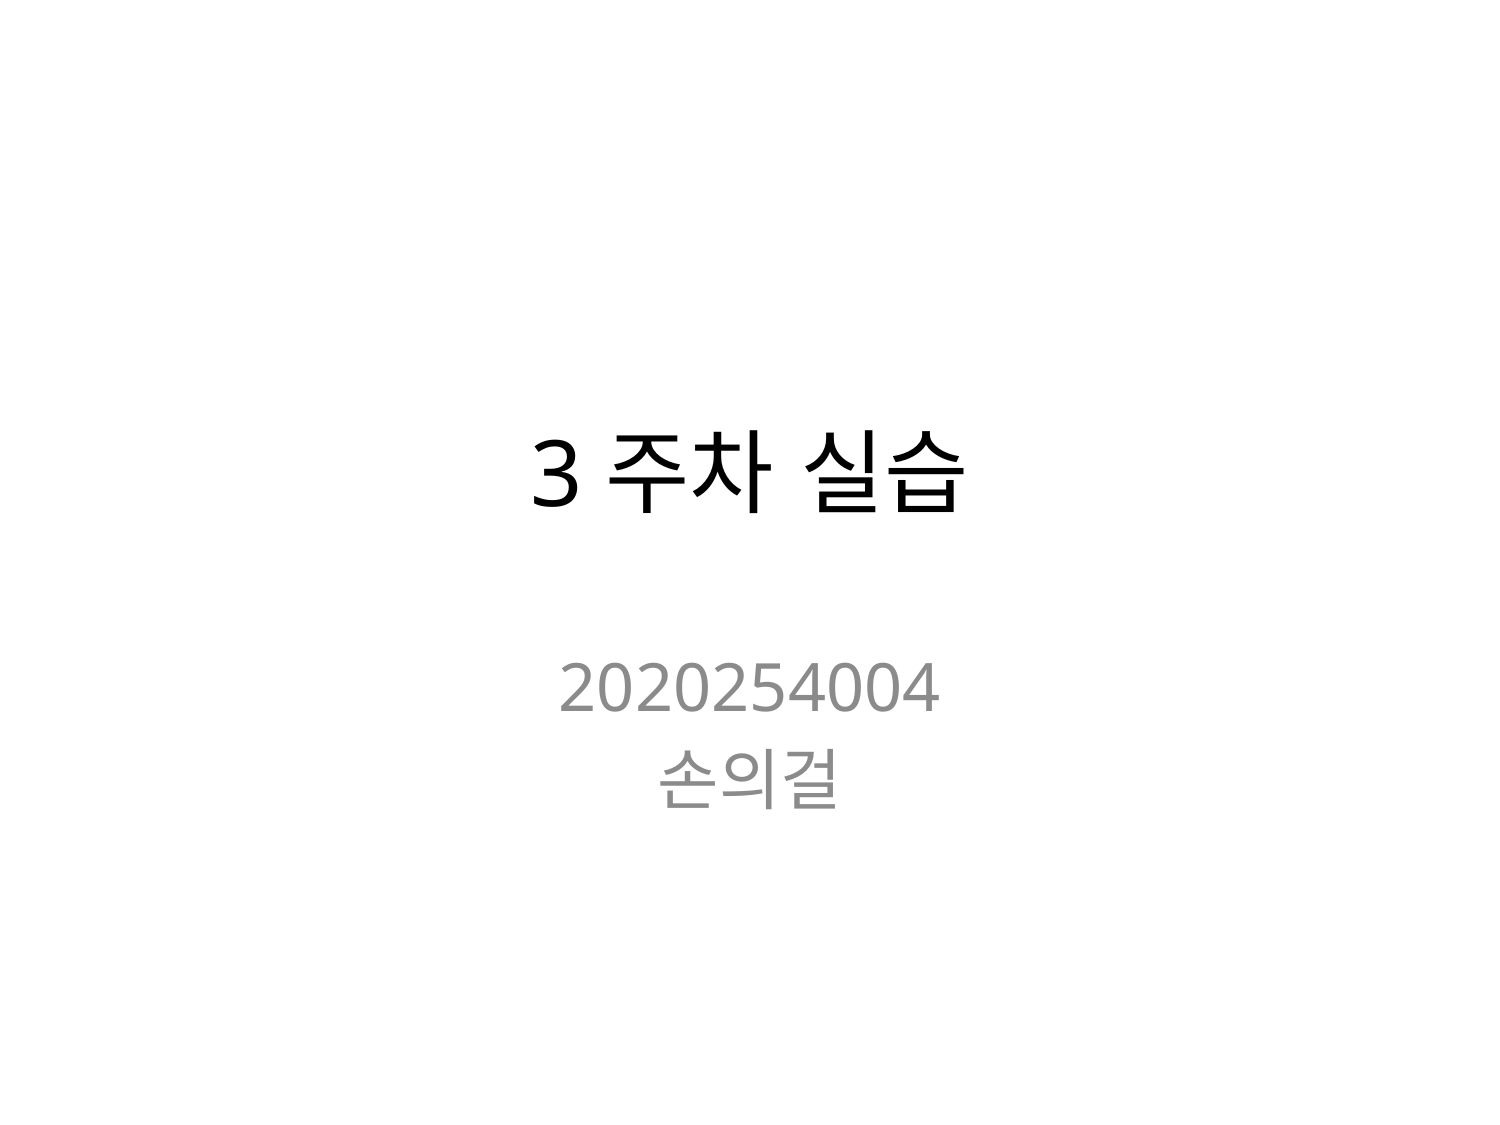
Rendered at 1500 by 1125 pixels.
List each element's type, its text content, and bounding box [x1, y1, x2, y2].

subtitle 2020254004 손의걸 [225, 637, 1275, 925]
title 3주차 실습 [112, 349, 1388, 591]
